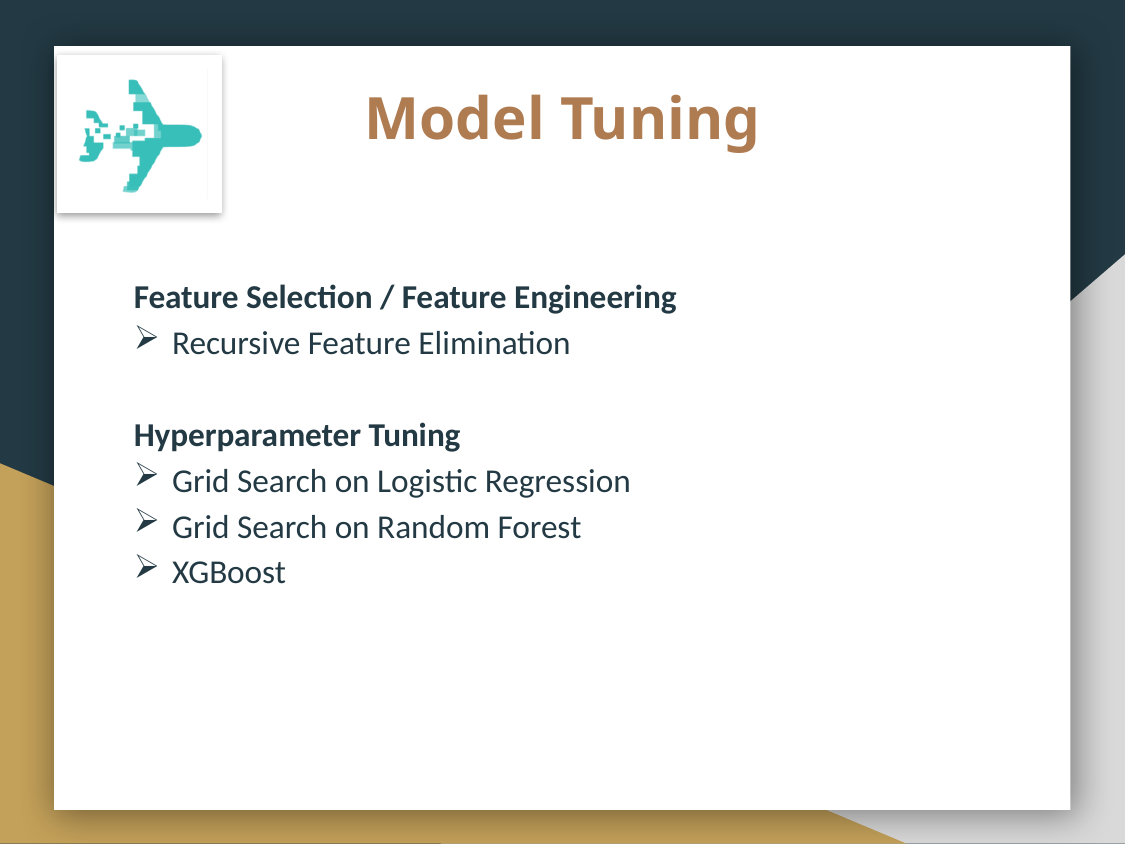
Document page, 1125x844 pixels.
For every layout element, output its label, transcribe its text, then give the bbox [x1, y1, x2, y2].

title Model Tuning [100, 65, 1025, 223]
list Feature Selection / Feature Engineering Recursive Feature Elimination Hyperparameter Tuning Grid Search on Logistic Regression Grid Search on Random Forest XGBoost [100, 254, 1025, 778]
picture [71, 69, 100, 199]
